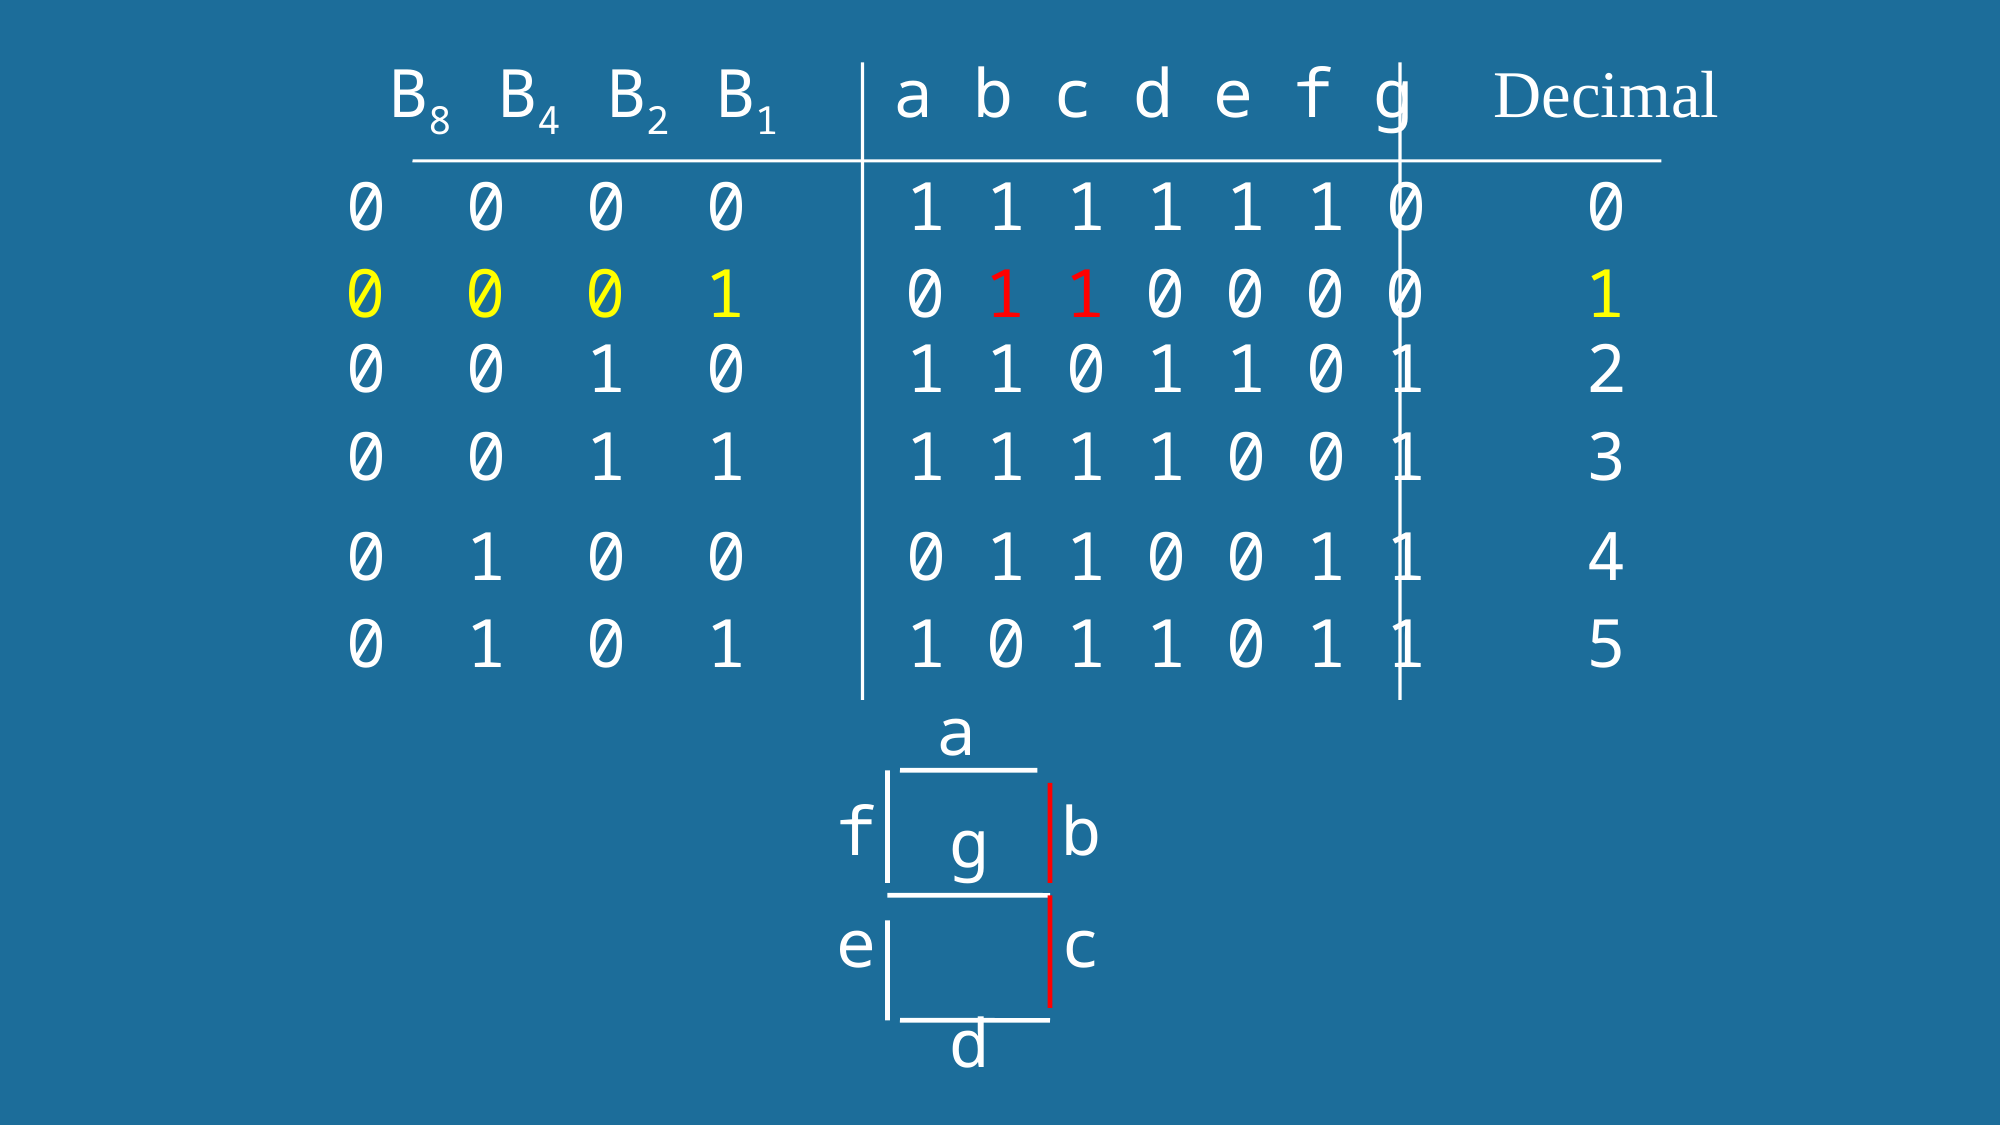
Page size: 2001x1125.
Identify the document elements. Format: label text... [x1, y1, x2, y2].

text_box 0 0 0 1 0 1 1 0 0 0 0 1 [331, 251, 1641, 339]
text_box 0 1 0 0 0 1 1 0 0 1 1 4 [331, 506, 1641, 601]
text_box d [934, 993, 1004, 1089]
text_box B8 B4 B2 B1 a b c d e f g Decimal [373, 43, 1735, 230]
text_box f [822, 781, 892, 876]
text_box g [934, 793, 1004, 889]
text_box 0 0 0 0 1 1 1 1 1 1 0 0 [331, 156, 1641, 251]
text_box a [922, 681, 992, 776]
text_box c [1047, 893, 1117, 989]
text_box 0 1 0 1 1 0 1 1 0 1 1 5 [331, 601, 1641, 689]
text_box 0 0 1 1 1 1 1 1 0 0 1 3 [331, 414, 1641, 501]
text_box b [1047, 781, 1117, 876]
text_box 0 0 1 0 1 1 0 1 1 0 1 2 [331, 339, 1641, 414]
text_box e [822, 893, 892, 989]
